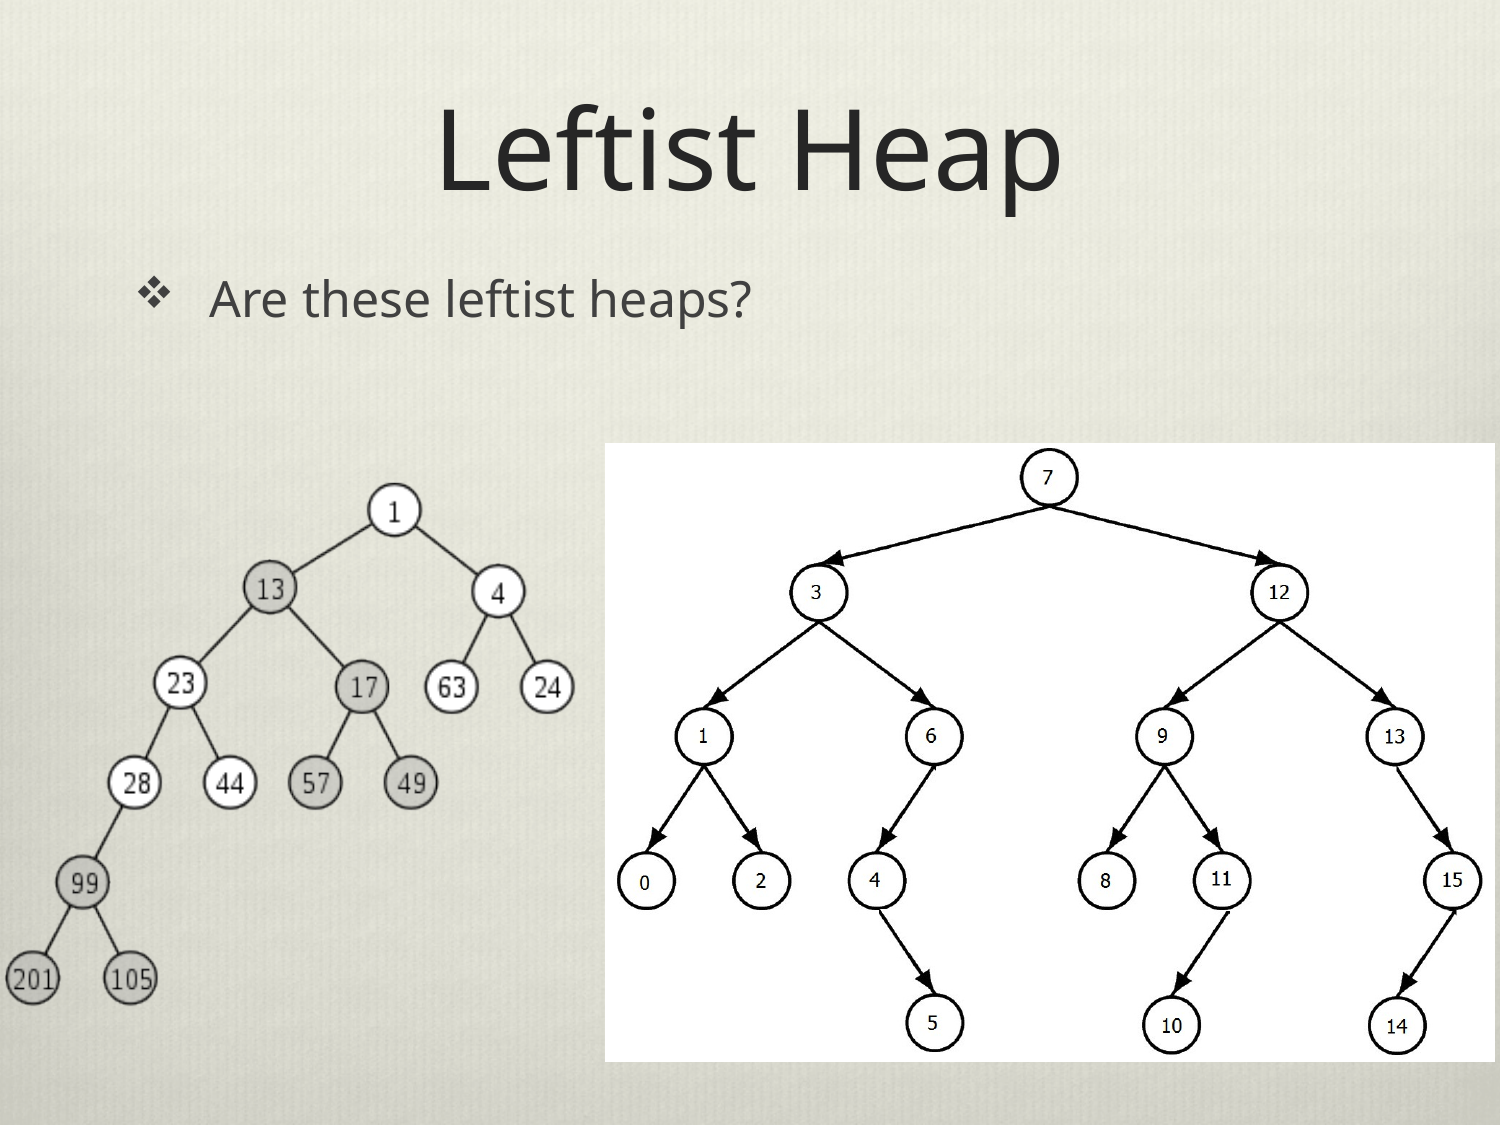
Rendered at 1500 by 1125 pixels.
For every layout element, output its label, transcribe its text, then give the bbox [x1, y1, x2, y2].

picture [0, 480, 583, 1012]
list Are these leftist heaps? [119, 260, 1381, 1011]
title Leftist Heap [119, 51, 1381, 240]
picture [604, 442, 1496, 1063]
